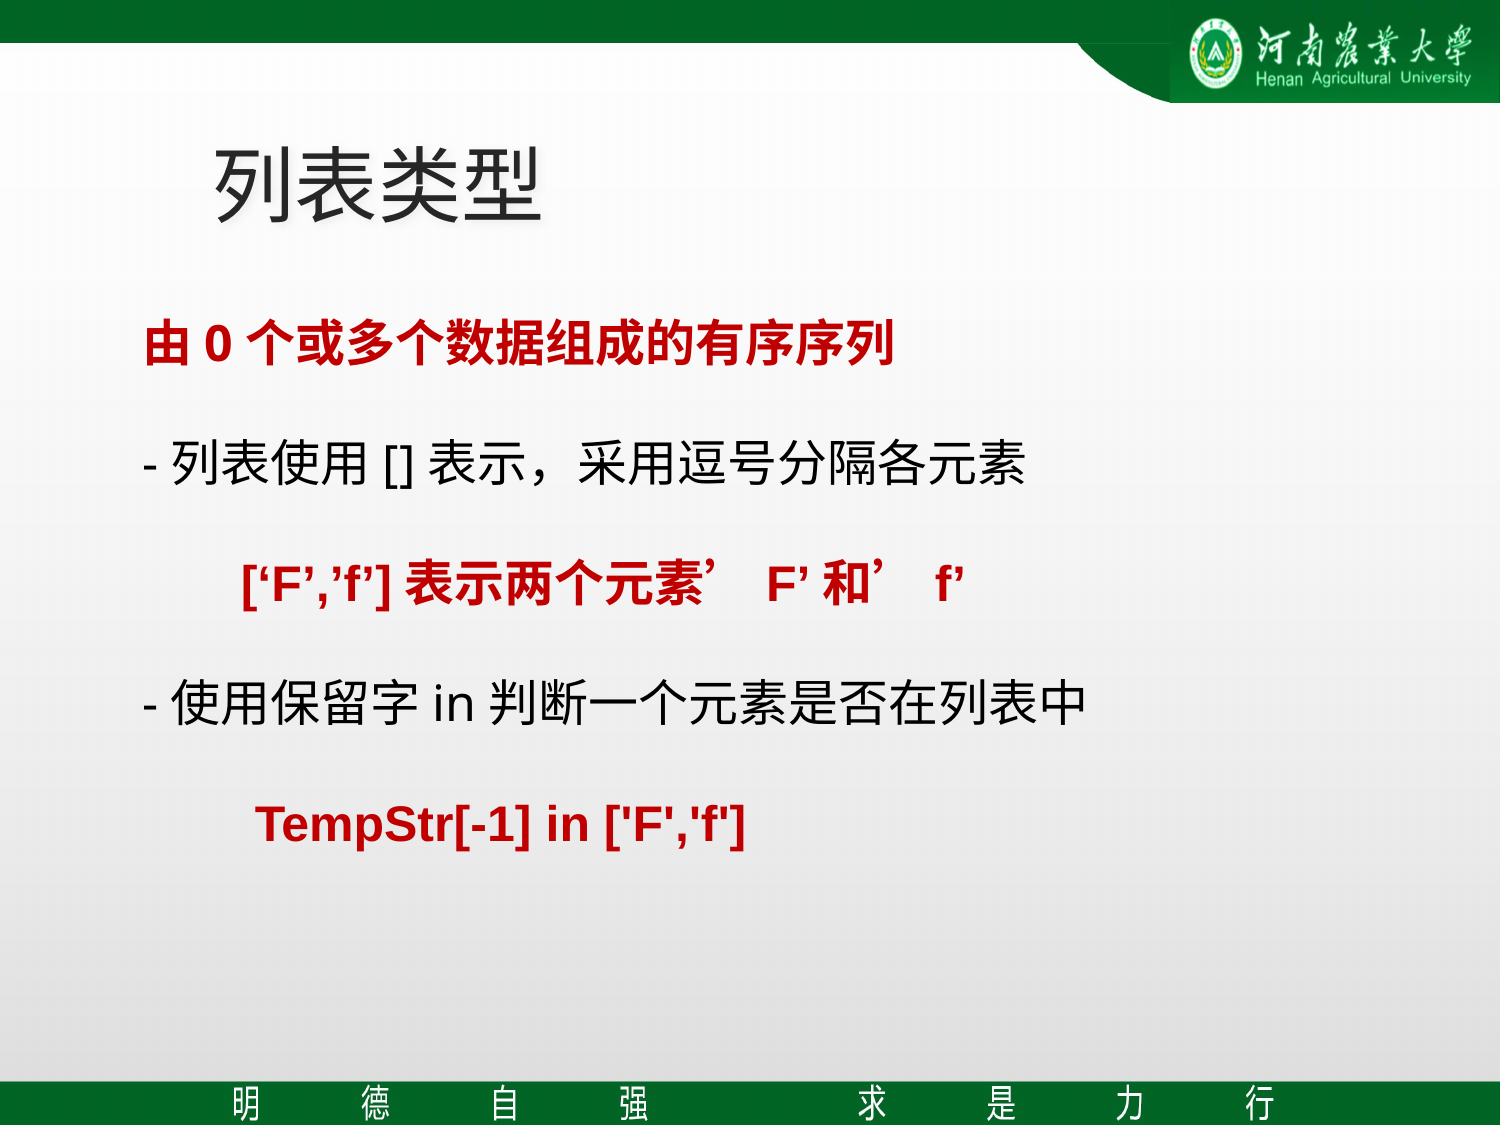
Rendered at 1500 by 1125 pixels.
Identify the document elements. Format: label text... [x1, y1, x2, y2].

picture [0, 0, 1500, 1125]
text_box 由0个或多个数据组成的有序序列 -列表使用[]表示，采用逗号分隔各元素 [‘F’,’f’]表示两个元素’F’和’f’ -使用保留字in判断一个元素是否在列表中 TempStr[-1] in ['F','f'] [53, 244, 1448, 859]
text_box 列表类型 [196, 125, 560, 241]
